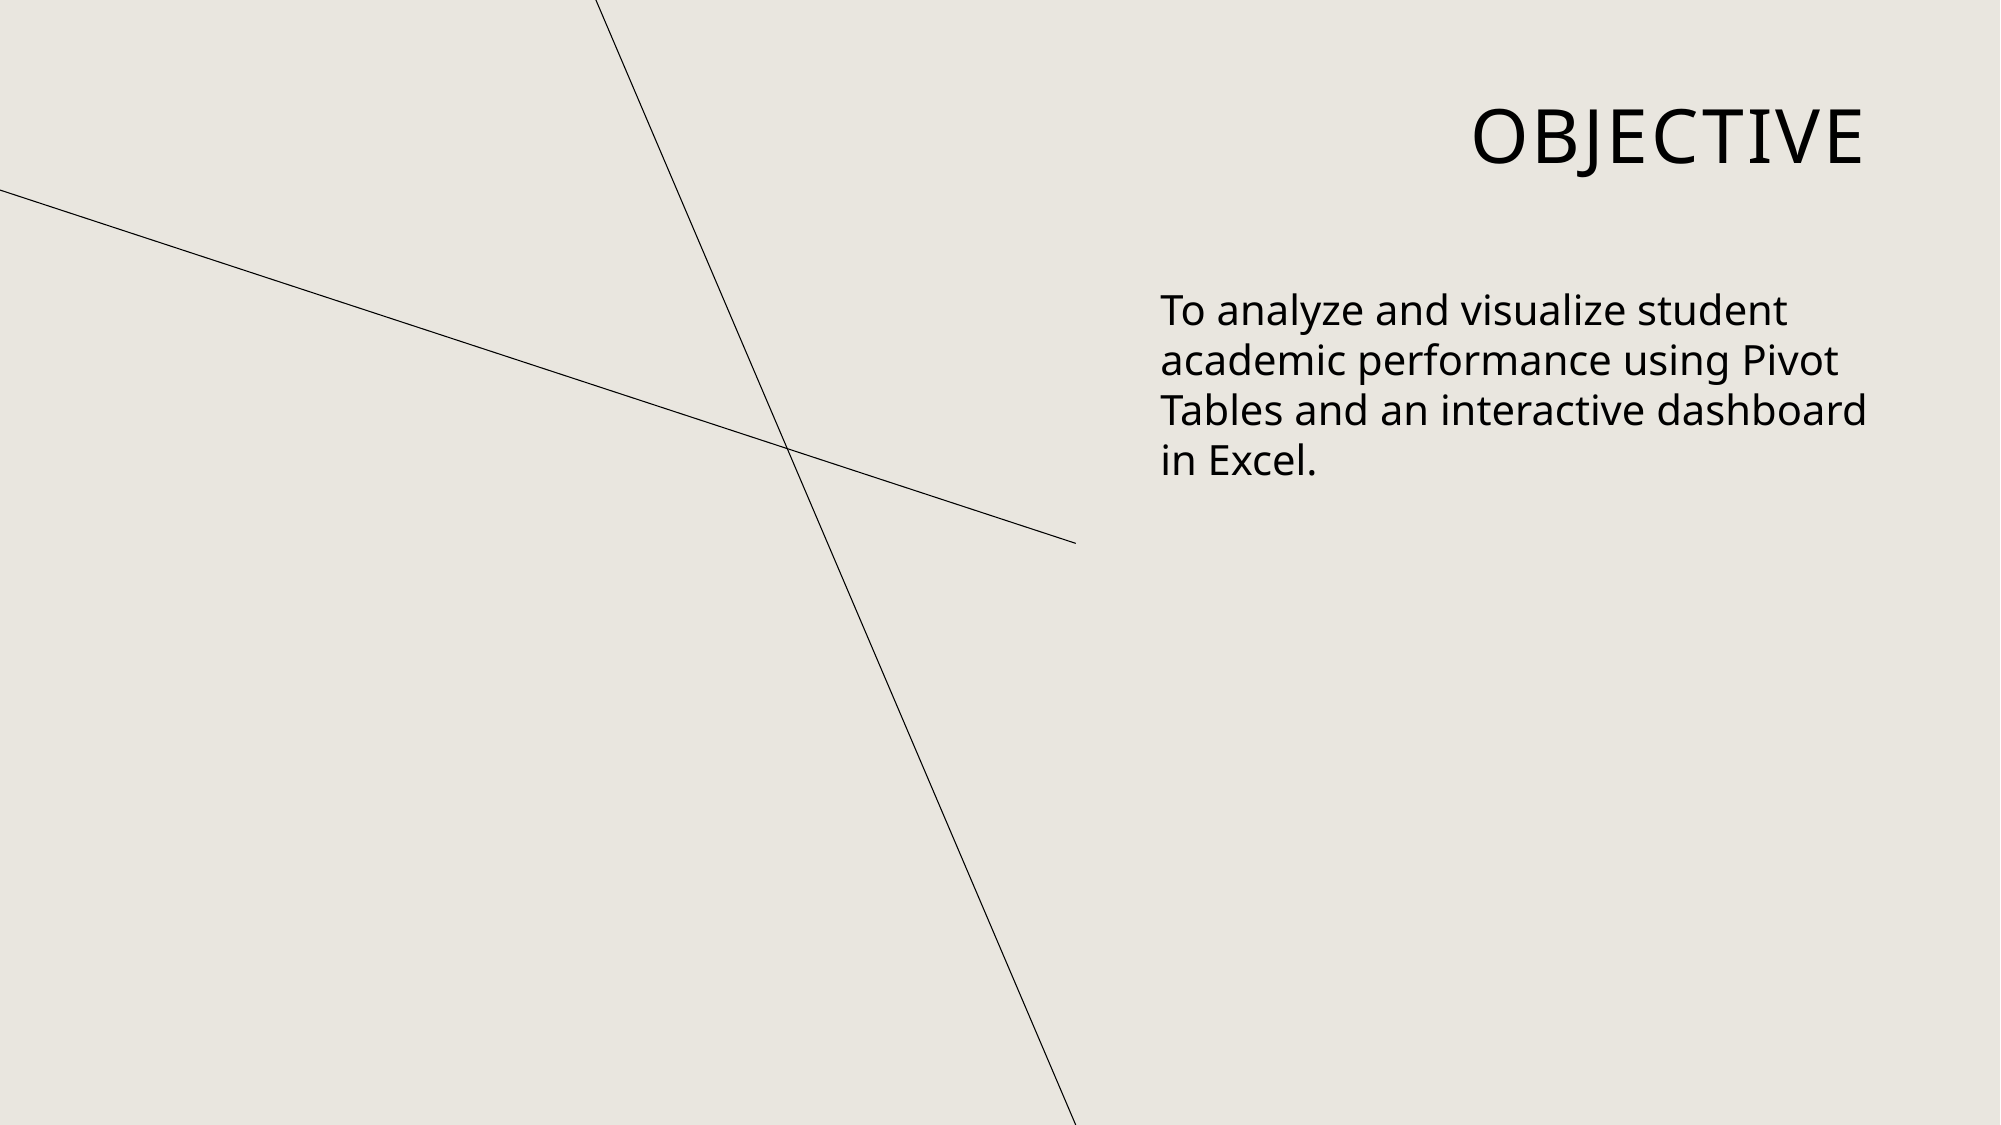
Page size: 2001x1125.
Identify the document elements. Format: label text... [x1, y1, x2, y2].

title OBJECTIVE [1455, 50, 1912, 188]
text_box To analyze and visualize student academic performance using Pivot Tables and an interactive dashboard in Excel. [1145, 226, 1889, 592]
